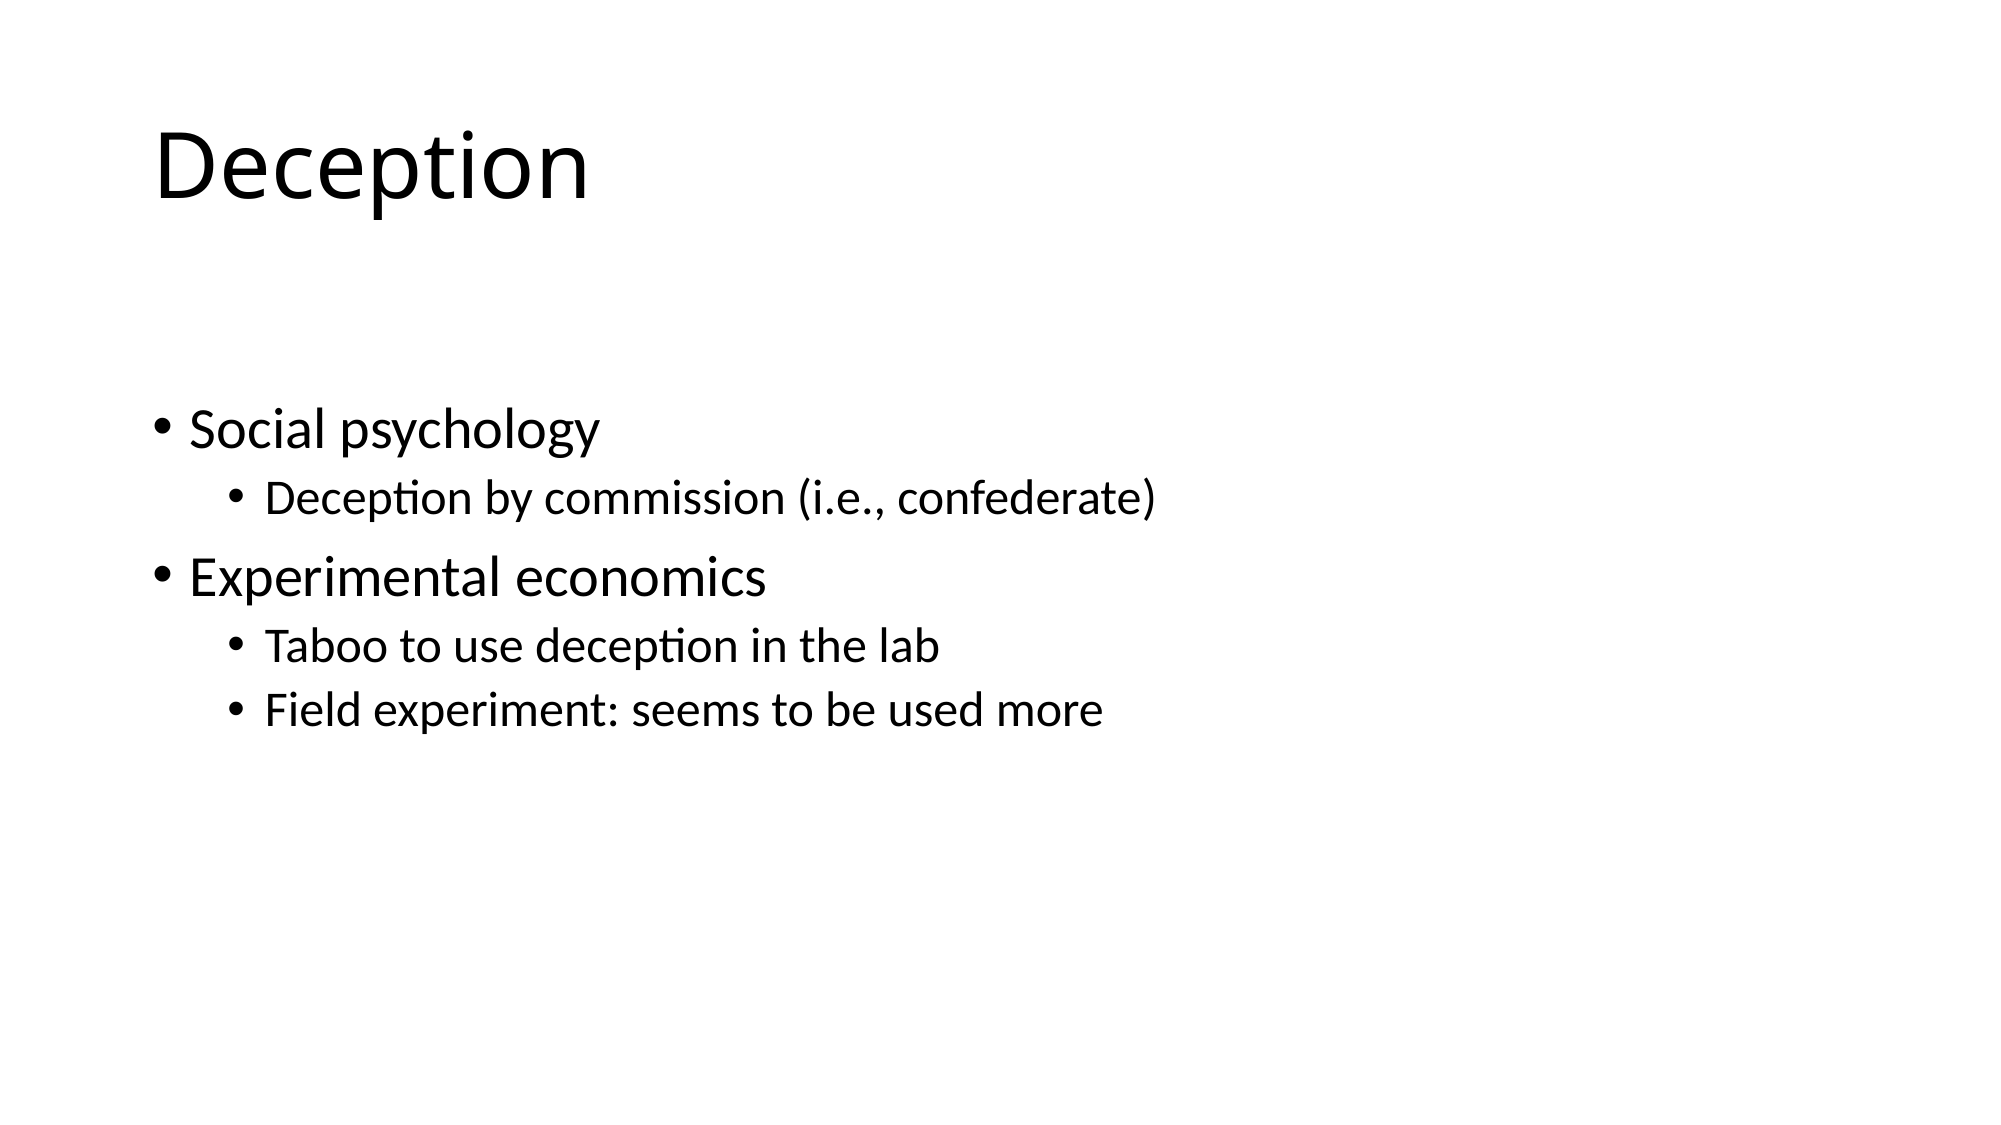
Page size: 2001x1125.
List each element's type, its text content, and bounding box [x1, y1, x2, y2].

title Deception [137, 59, 1863, 278]
list Social psychology Deception by commission (i.e., confederate) Experimental economics Taboo to use deception in the lab Field experiment: seems to be used more [137, 299, 1863, 1014]
